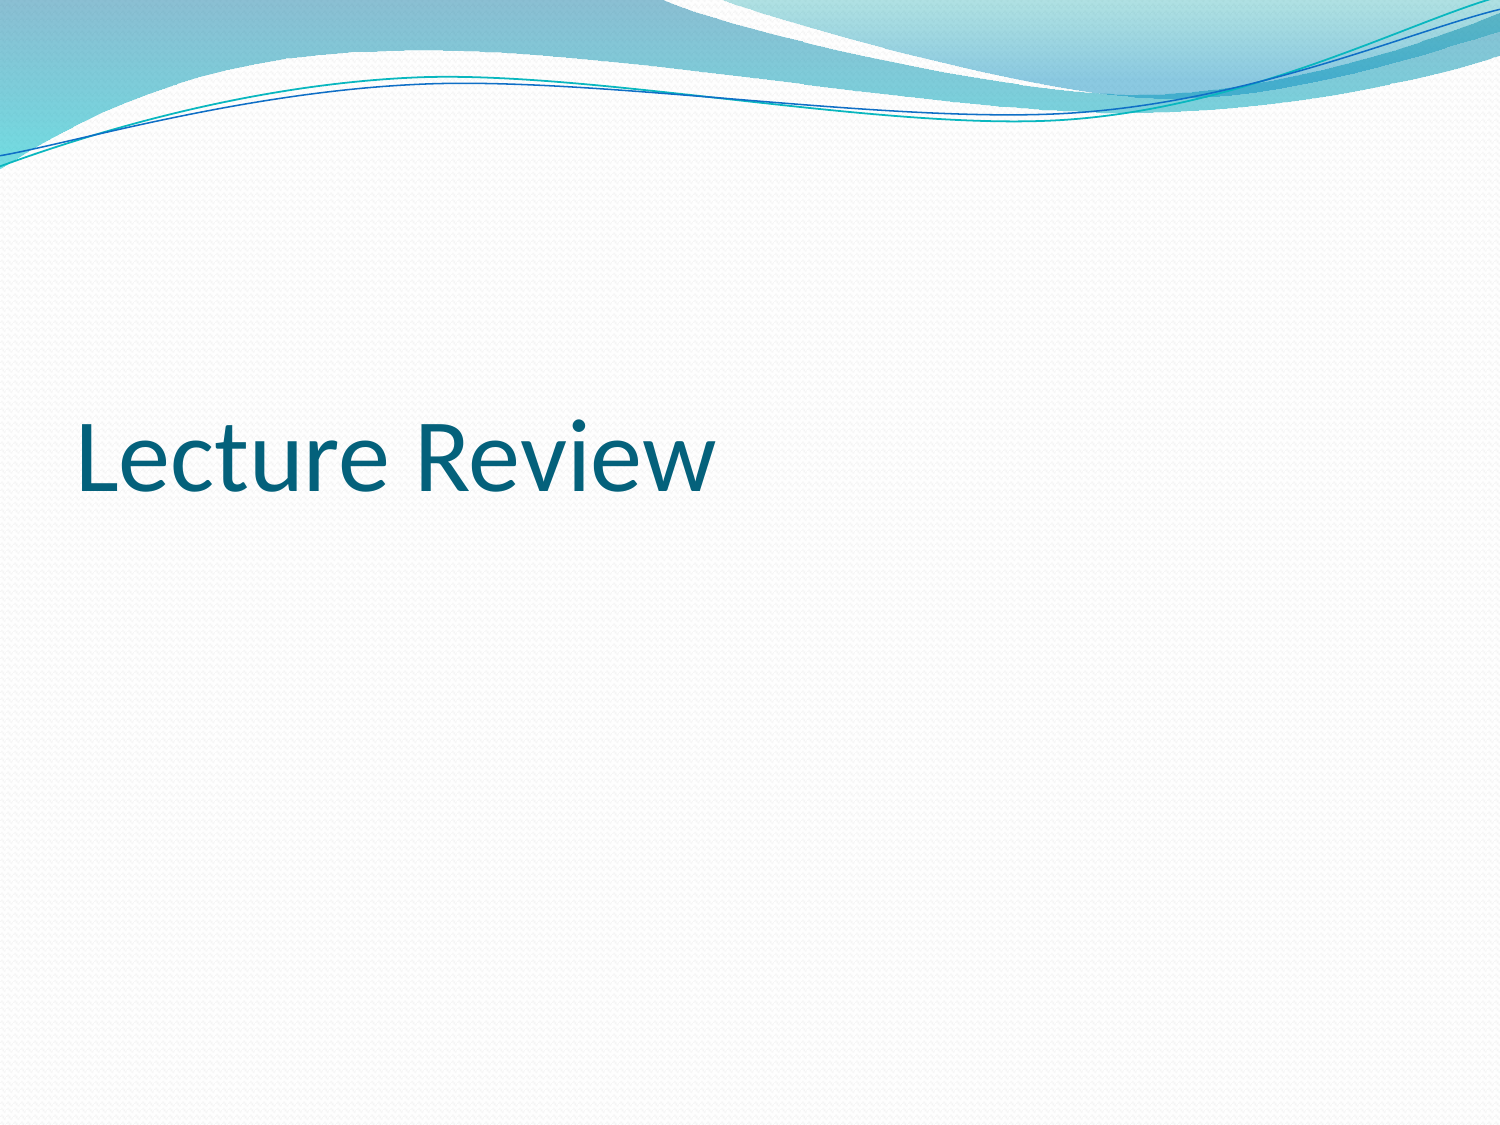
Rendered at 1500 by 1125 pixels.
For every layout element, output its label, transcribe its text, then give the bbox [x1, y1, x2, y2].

title Lecture Review [75, 324, 1425, 513]
